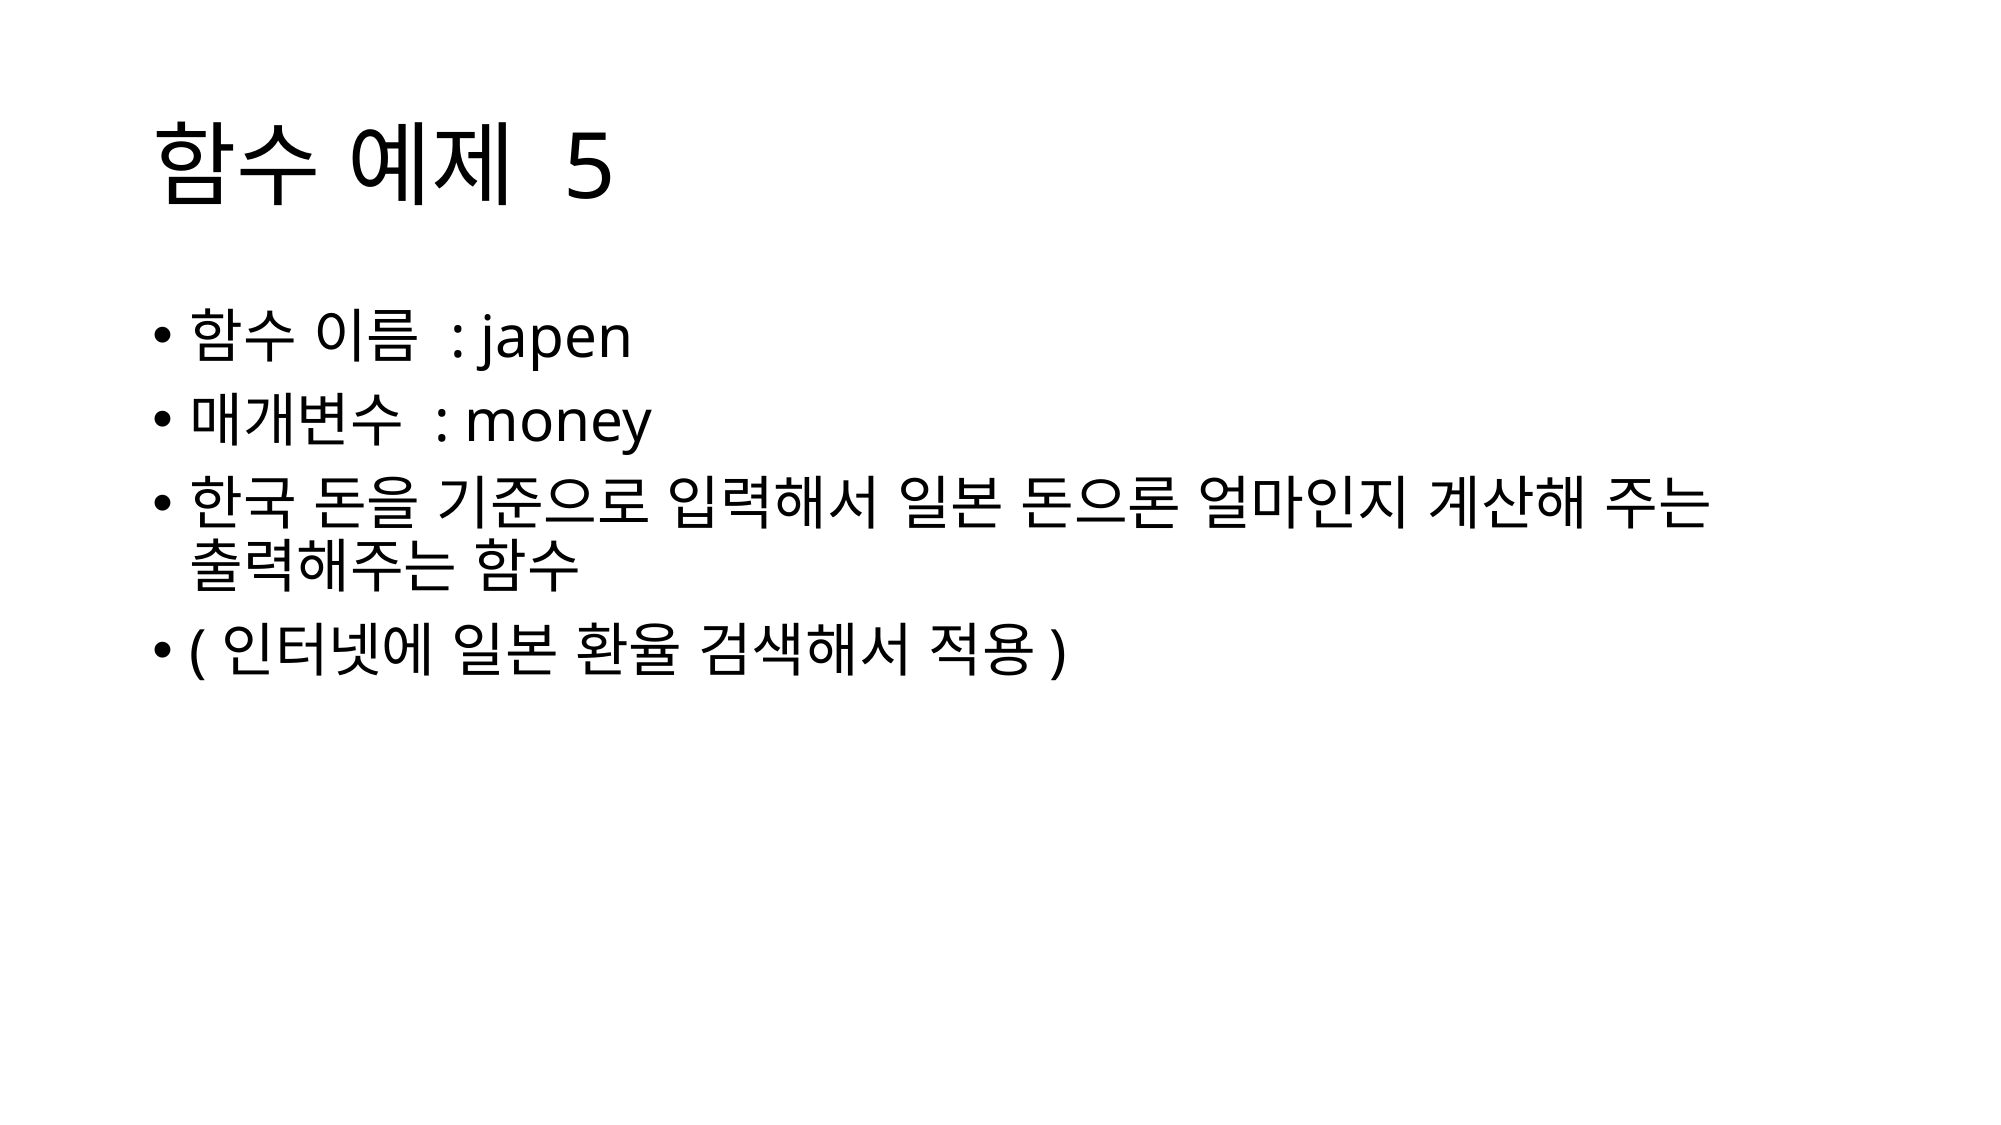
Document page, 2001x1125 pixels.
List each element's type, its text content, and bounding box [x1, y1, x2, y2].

title 함수 예제 5 [137, 59, 1863, 278]
list 함수 이름 : japen 매개변수 : money 한국 돈을 기준으로 입력해서 일본 돈으론 얼마인지 계산해 주는 출력해주는 함수 (인터넷에 일본 환율 검색해서 적용) [137, 299, 1863, 1014]
